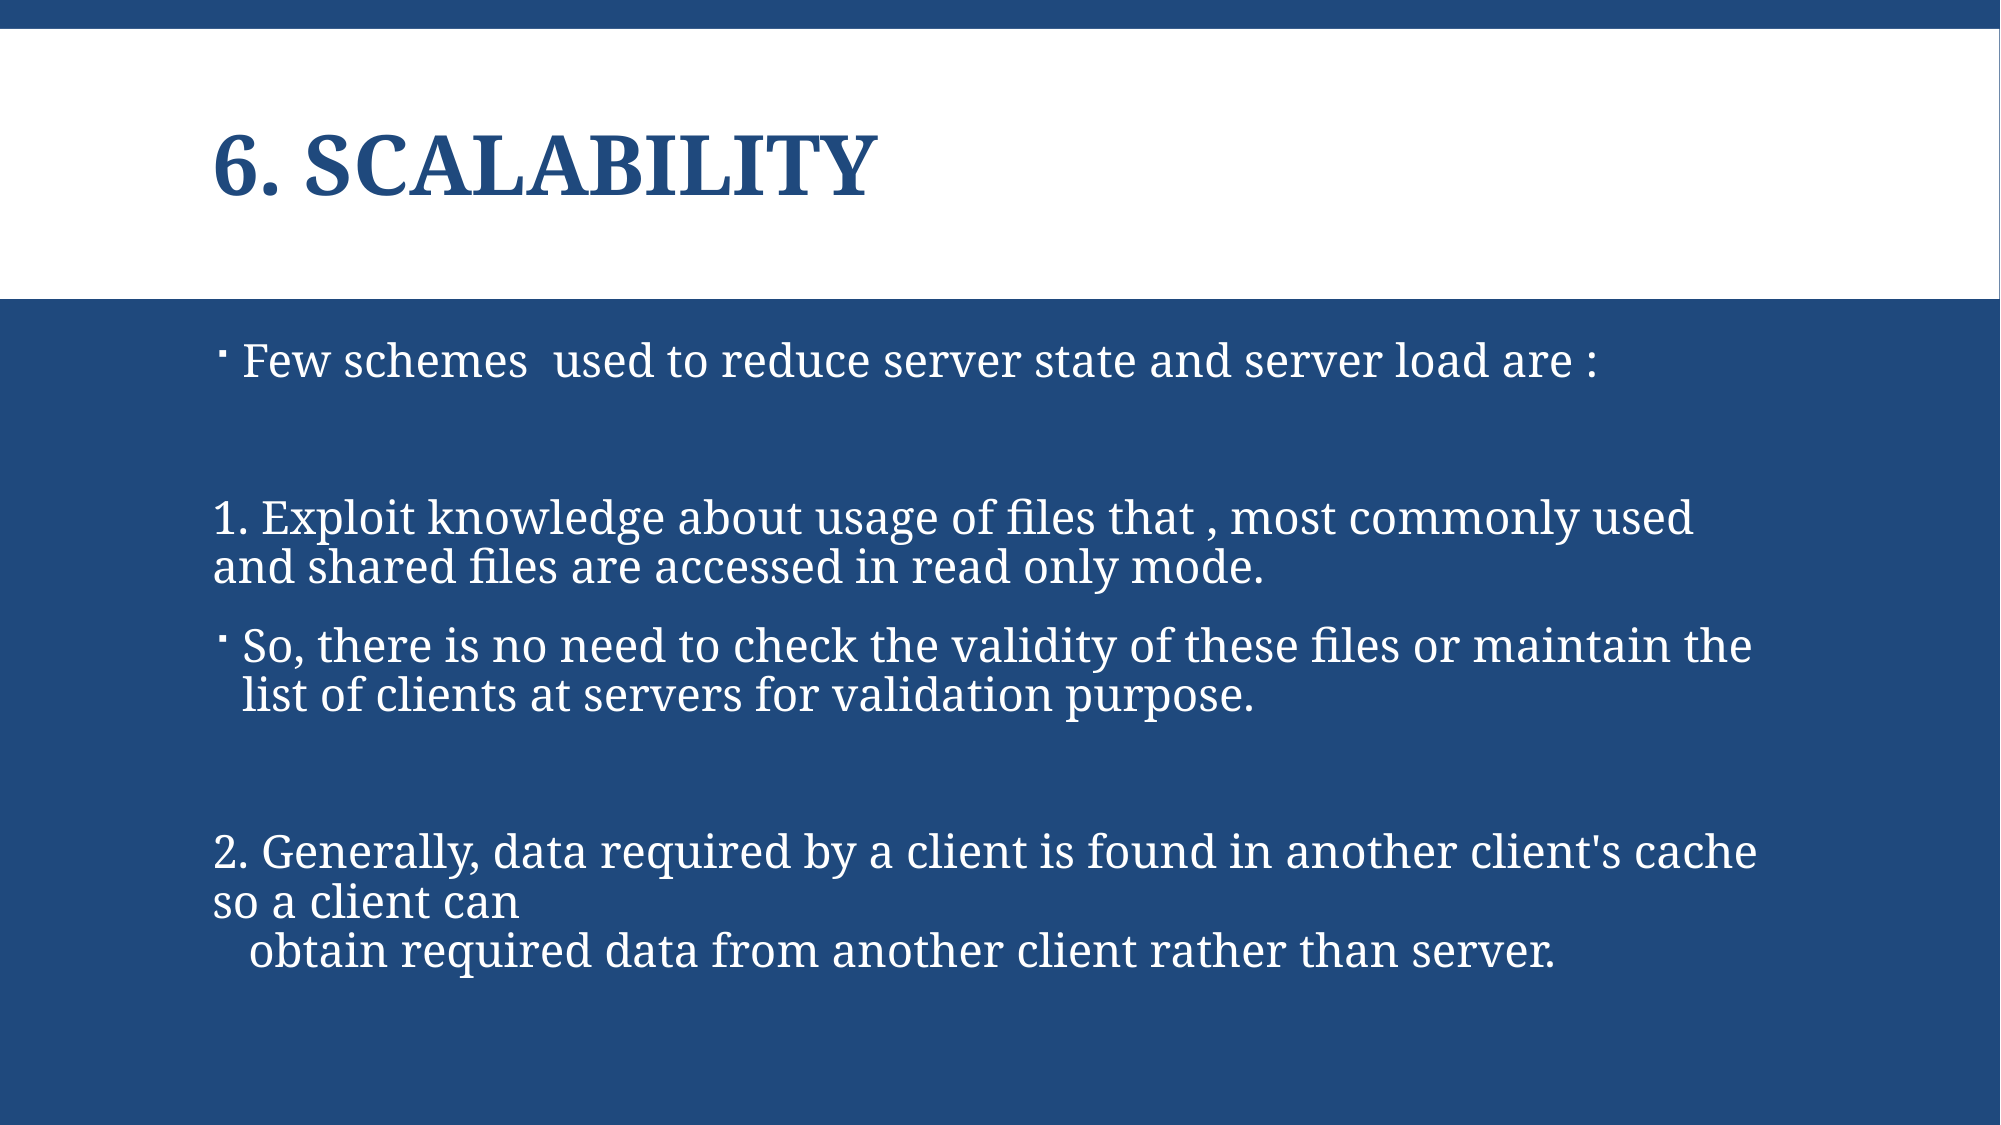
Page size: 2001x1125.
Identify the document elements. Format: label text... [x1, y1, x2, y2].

title 6. SCALABILITY [197, 46, 1803, 295]
list Few schemes used to reduce server state and server load are : 1. Exploit knowledge about usage of files that , most commonly used and shared files are accessed in read only mode. So, there is no need to check the validity of these files or maintain the list of clients at servers for validation purpose. 2. Generally, data required by a client is found in another client's cache so a client can obtain required data from another client rather than server. [197, 329, 1803, 1083]
